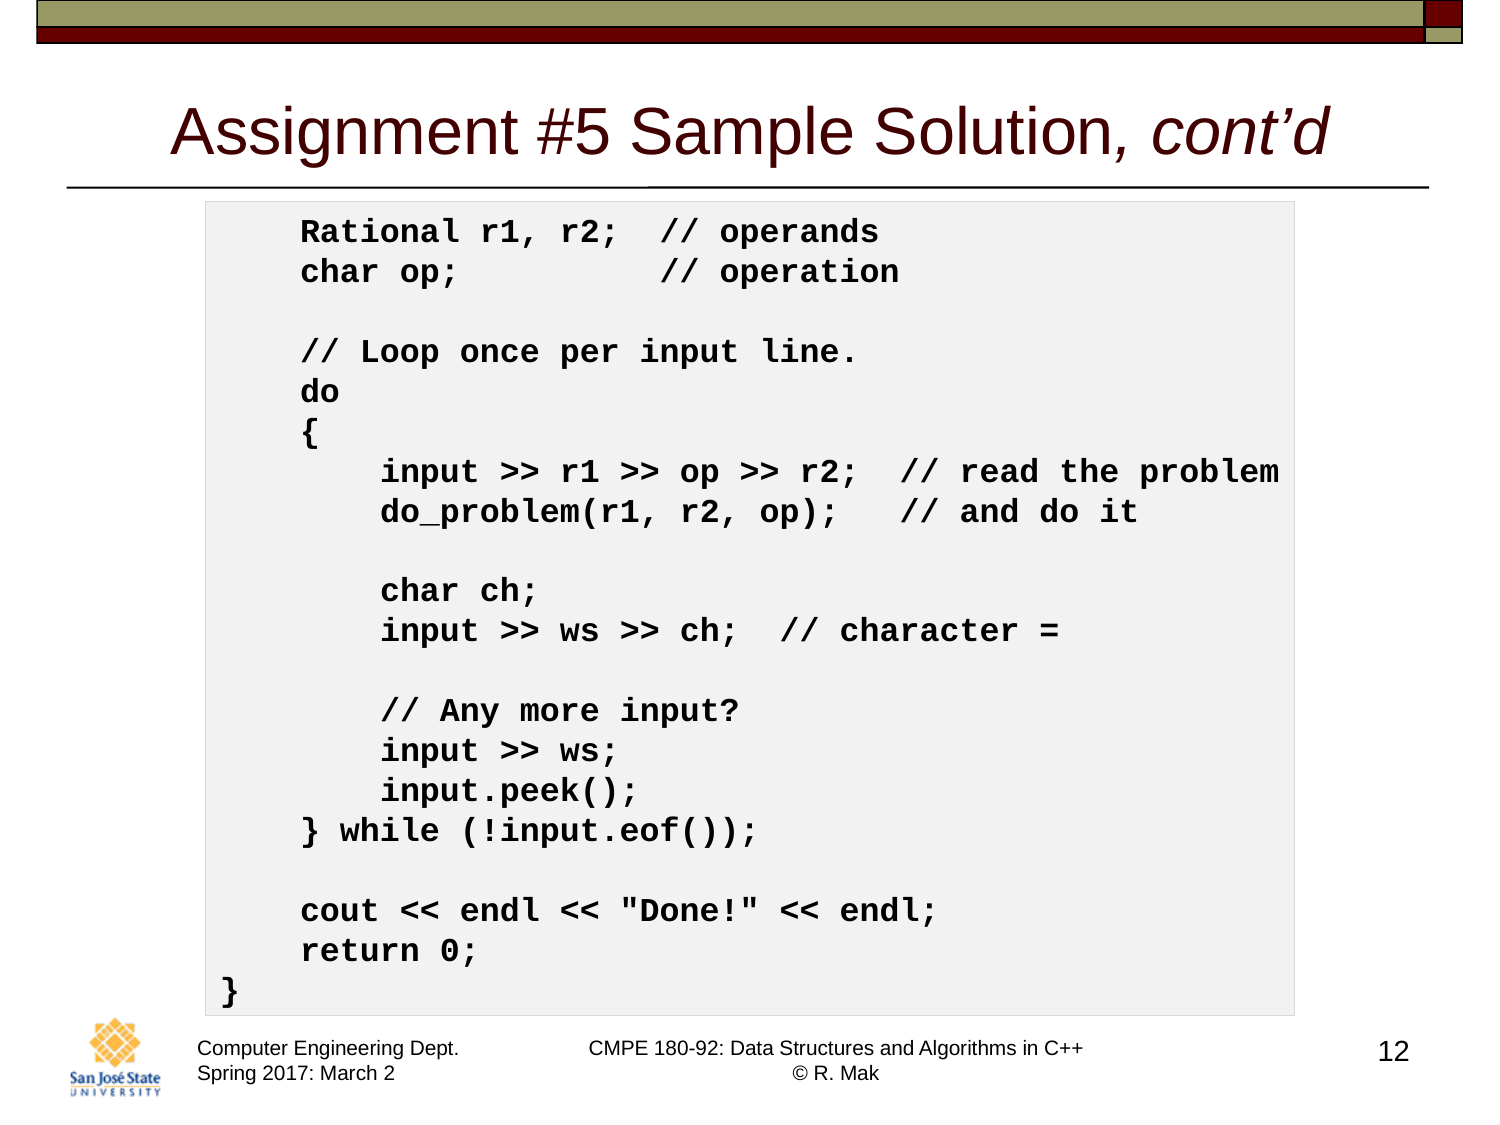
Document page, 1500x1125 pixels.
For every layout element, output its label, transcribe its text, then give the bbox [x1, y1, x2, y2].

picture [60, 1012, 166, 1112]
text_box Rational r1, r2; // operands char op; // operation // Loop once per input line. do { input >> r1 >> op >> r2; // read the problem do_problem(r1, r2, op); // and do it char ch; input >> ws >> ch; // character = // Any more input? input >> ws; input.peek(); } while (!input.eof()); cout << endl << "Done!" << endl; return 0; } [205, 201, 1295, 1016]
title Assignment #5 Sample Solution, cont’d [75, 67, 1425, 175]
slide_number 12 [1112, 1025, 1425, 1100]
